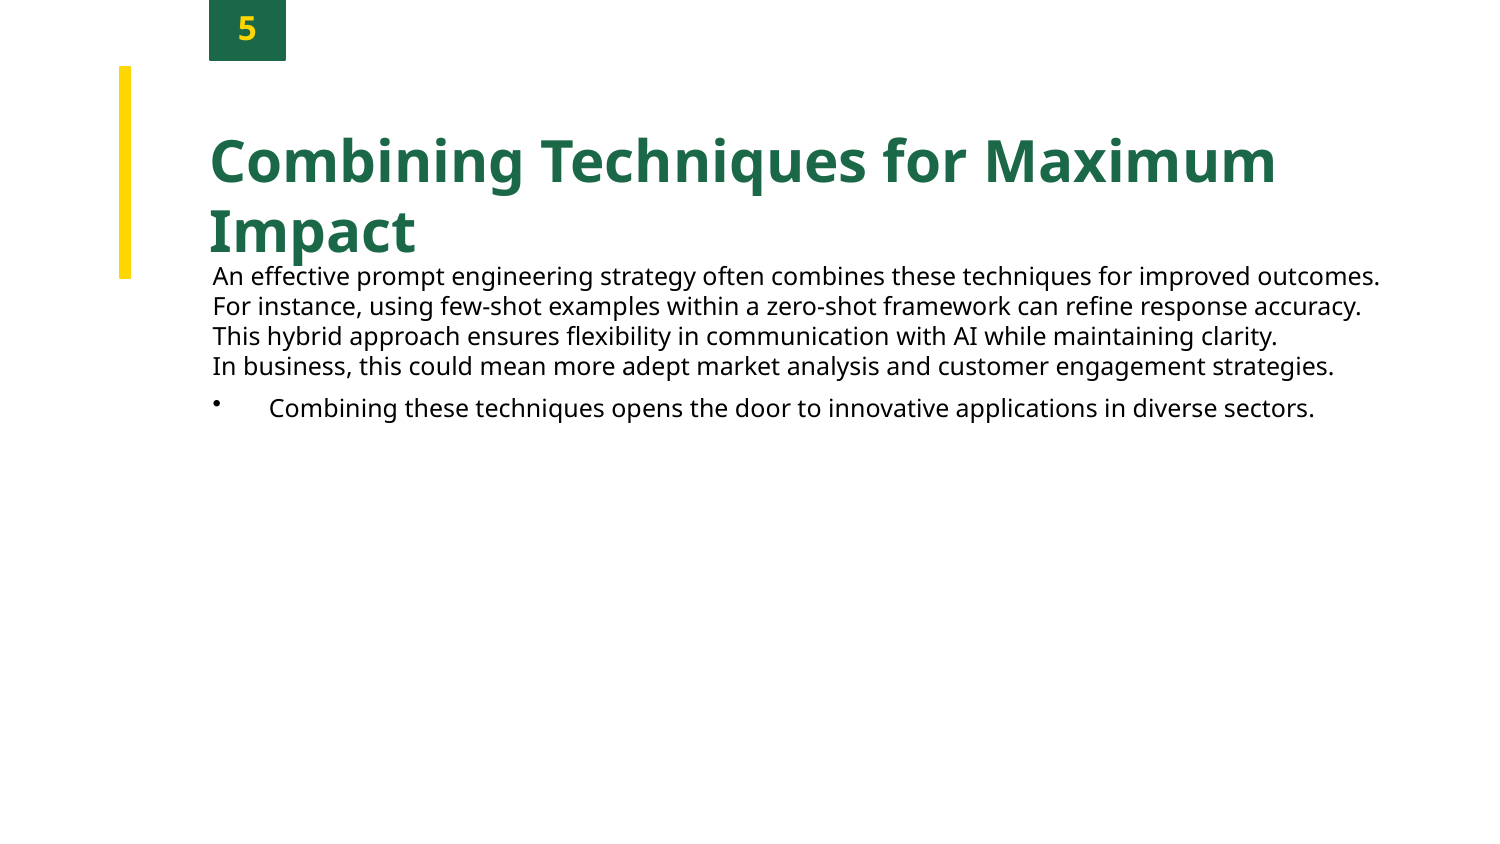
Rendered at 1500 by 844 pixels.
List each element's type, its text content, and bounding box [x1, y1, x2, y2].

text_box 5 [209, 0, 285, 60]
text_box Combining Techniques for Maximum Impact [194, 151, 1395, 237]
text_box [119, 67, 131, 279]
text_box An effective prompt engineering strategy often combines these techniques for improved outcomes. For instance, using few-shot examples within a zero-shot framework can refine response accuracy. This hybrid approach ensures flexibility in communication with AI while maintaining clarity. In business, this could mean more adept market analysis and customer engagement strategies. Combining these techniques opens the door to innovative applications in diverse sectors. [197, 253, 1398, 802]
